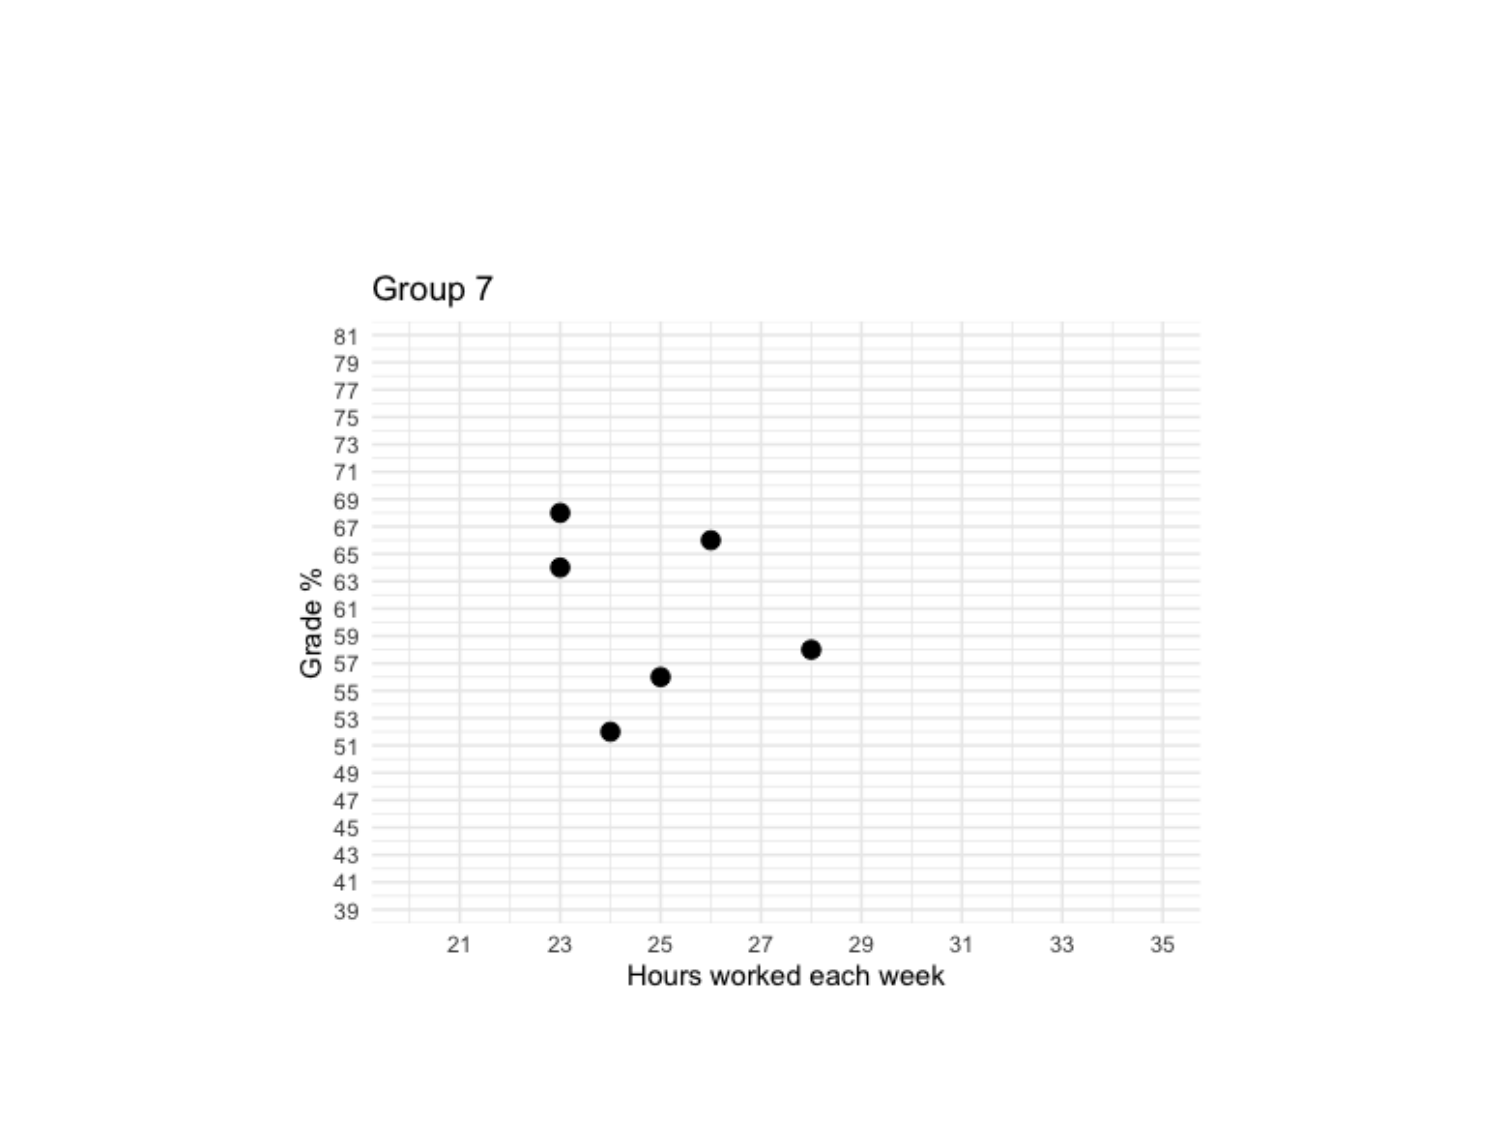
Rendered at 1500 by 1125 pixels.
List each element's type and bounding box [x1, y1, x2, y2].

picture [287, 262, 1215, 1005]
